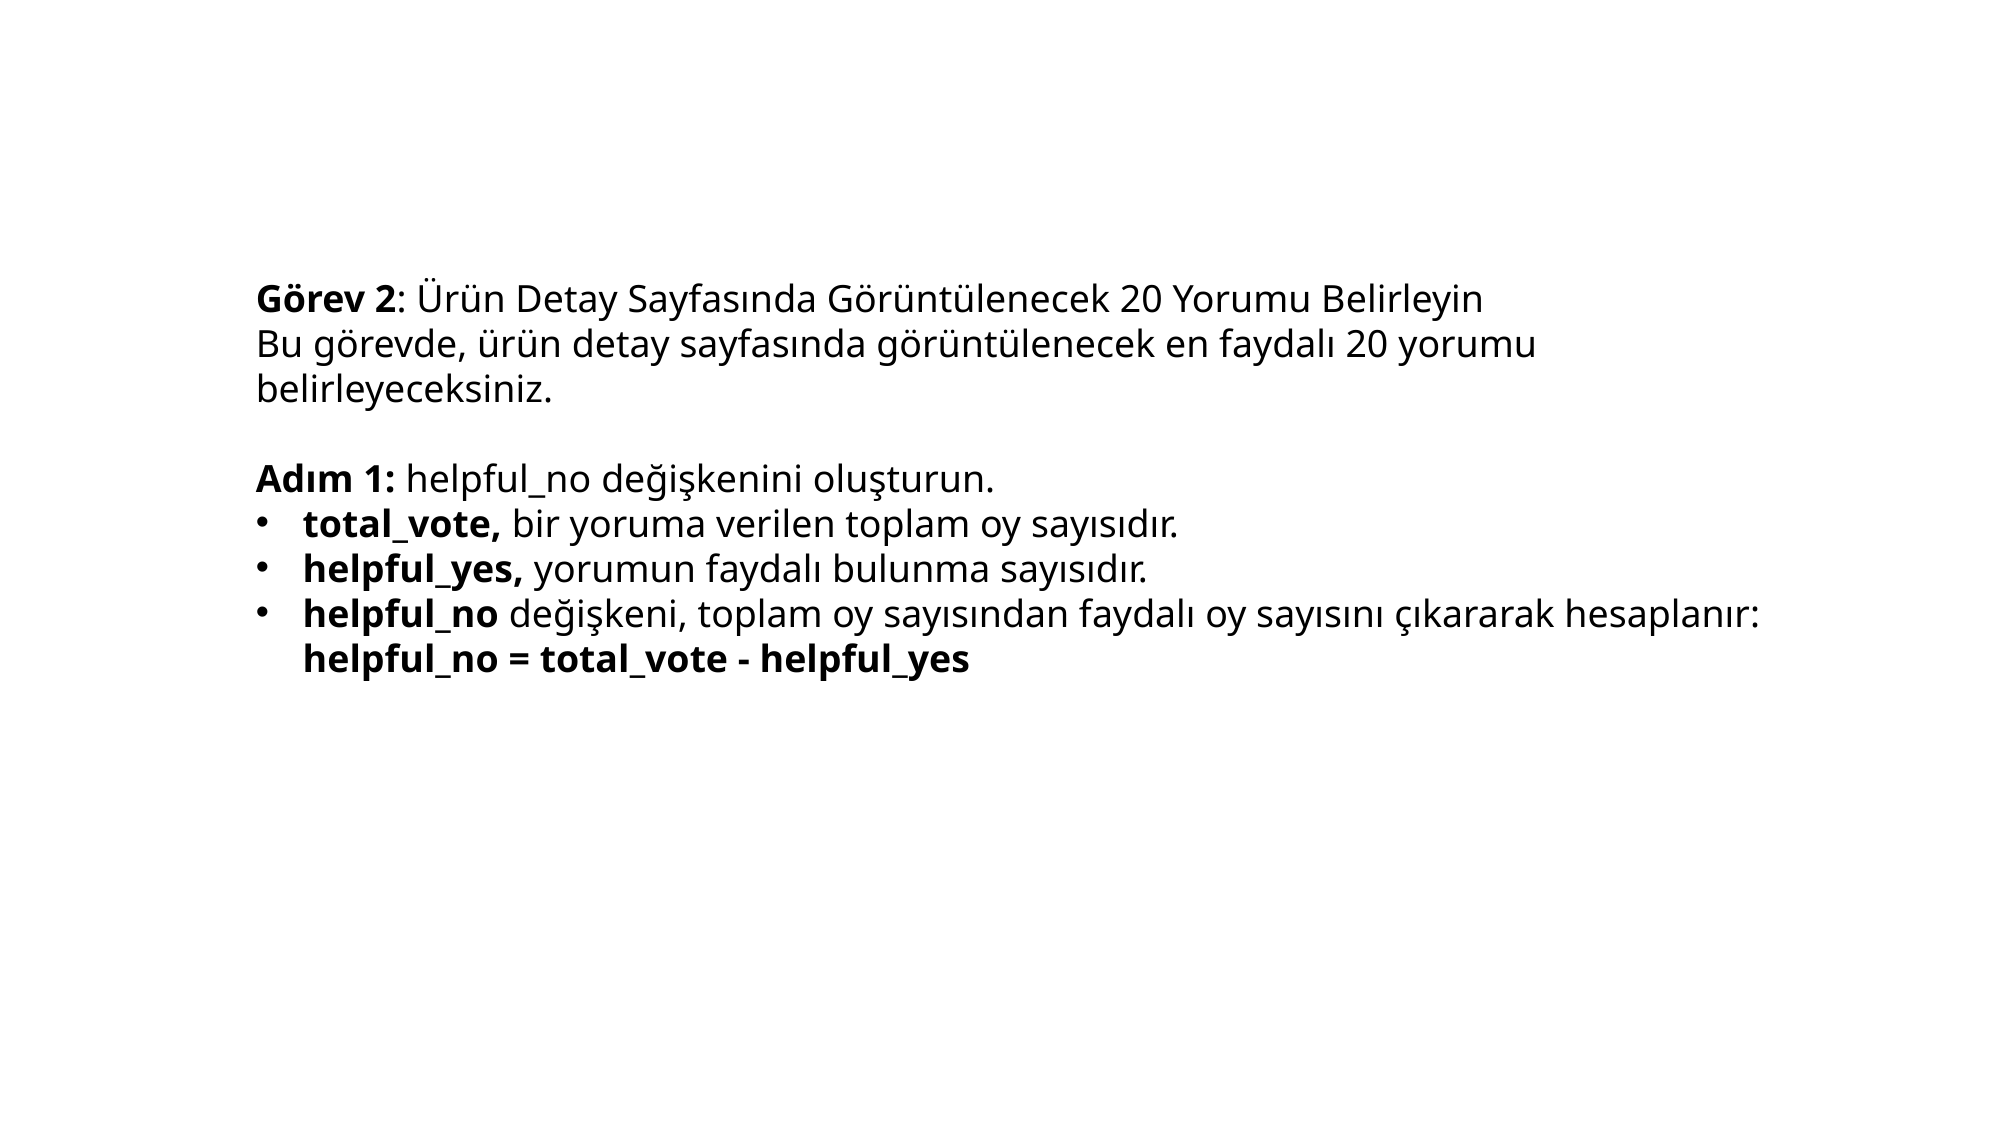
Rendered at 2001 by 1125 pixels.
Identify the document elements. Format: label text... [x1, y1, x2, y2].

text_box Görev 2: Ürün Detay Sayfasında Görüntülenecek 20 Yorumu Belirleyin Bu görevde, ürün detay sayfasında görüntülenecek en faydalı 20 yorumu belirleyeceksiniz. Adım 1: helpful_no değişkenini oluşturun. total_vote, bir yoruma verilen toplam oy sayısıdır. helpful_yes, yorumun faydalı bulunma sayısıdır. helpful_no değişkeni, toplam oy sayısından faydalı oy sayısını çıkararak hesaplanır: helpful_no = total_vote - helpful_yes [241, 267, 1802, 732]
